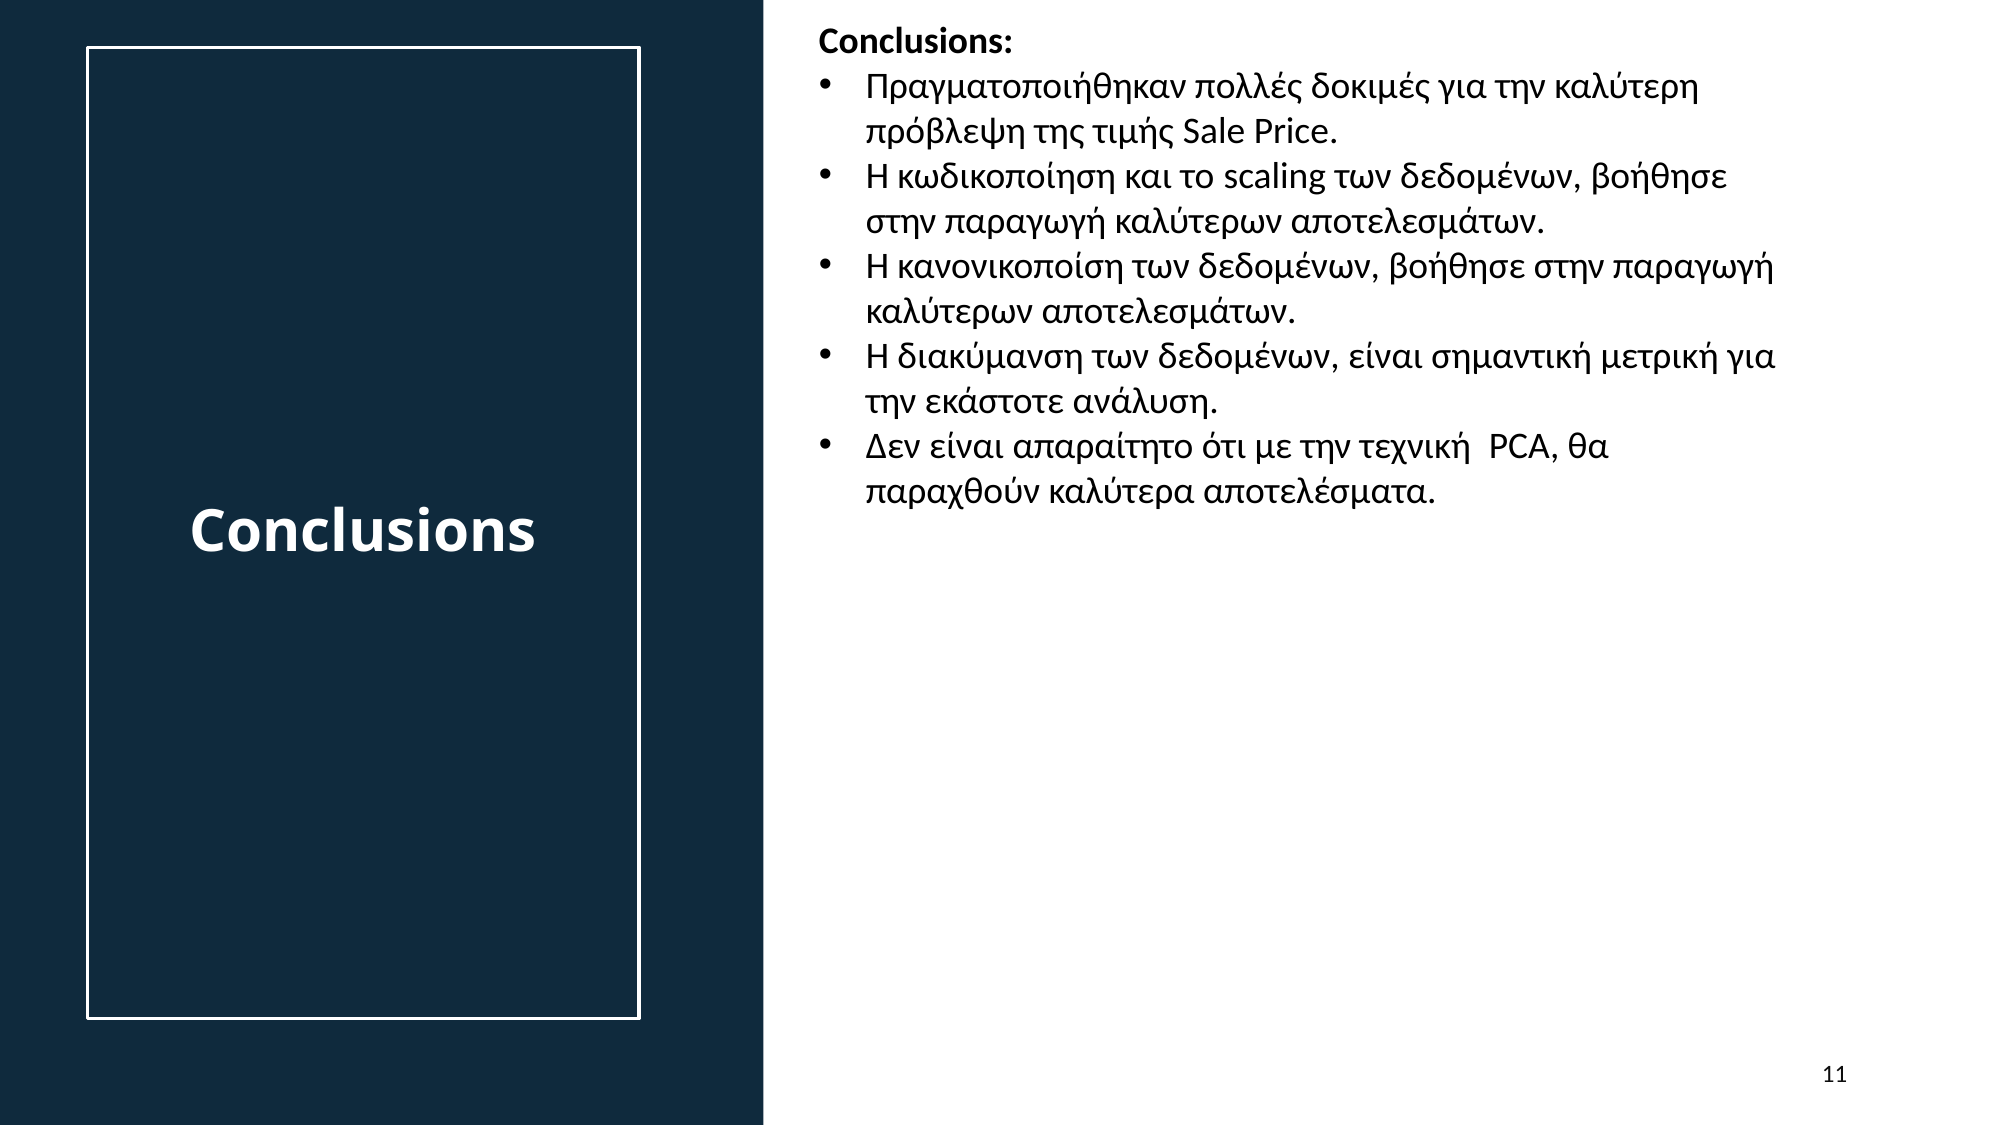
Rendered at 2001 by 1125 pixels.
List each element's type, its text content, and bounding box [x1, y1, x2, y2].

slide_number 11 [1412, 1042, 1863, 1103]
title Conclusions [87, 47, 640, 1019]
text_box Conclusions: Πραγματοποιήθηκαν πολλές δοκιμές για την καλύτερη πρόβλεψη της τιμής Sale Price. Η κωδικοποίηση και το scaling των δεδομένων, βοήθησε στην παραγωγή καλύτερων αποτελεσμάτων. Η κανονικοποίση των δεδομένων, βοήθησε στην παραγωγή καλύτερων αποτελεσμάτων. Η διακύμανση των δεδομένων, είναι σημαντική μετρική για την εκάστοτε ανάλυση. Δεν είναι απαραίτητο ότι με την τεχνική PCA, θα παραχθούν καλύτερα αποτελέσματα. [804, 8, 1805, 564]
text_box [0, 0, 764, 1125]
